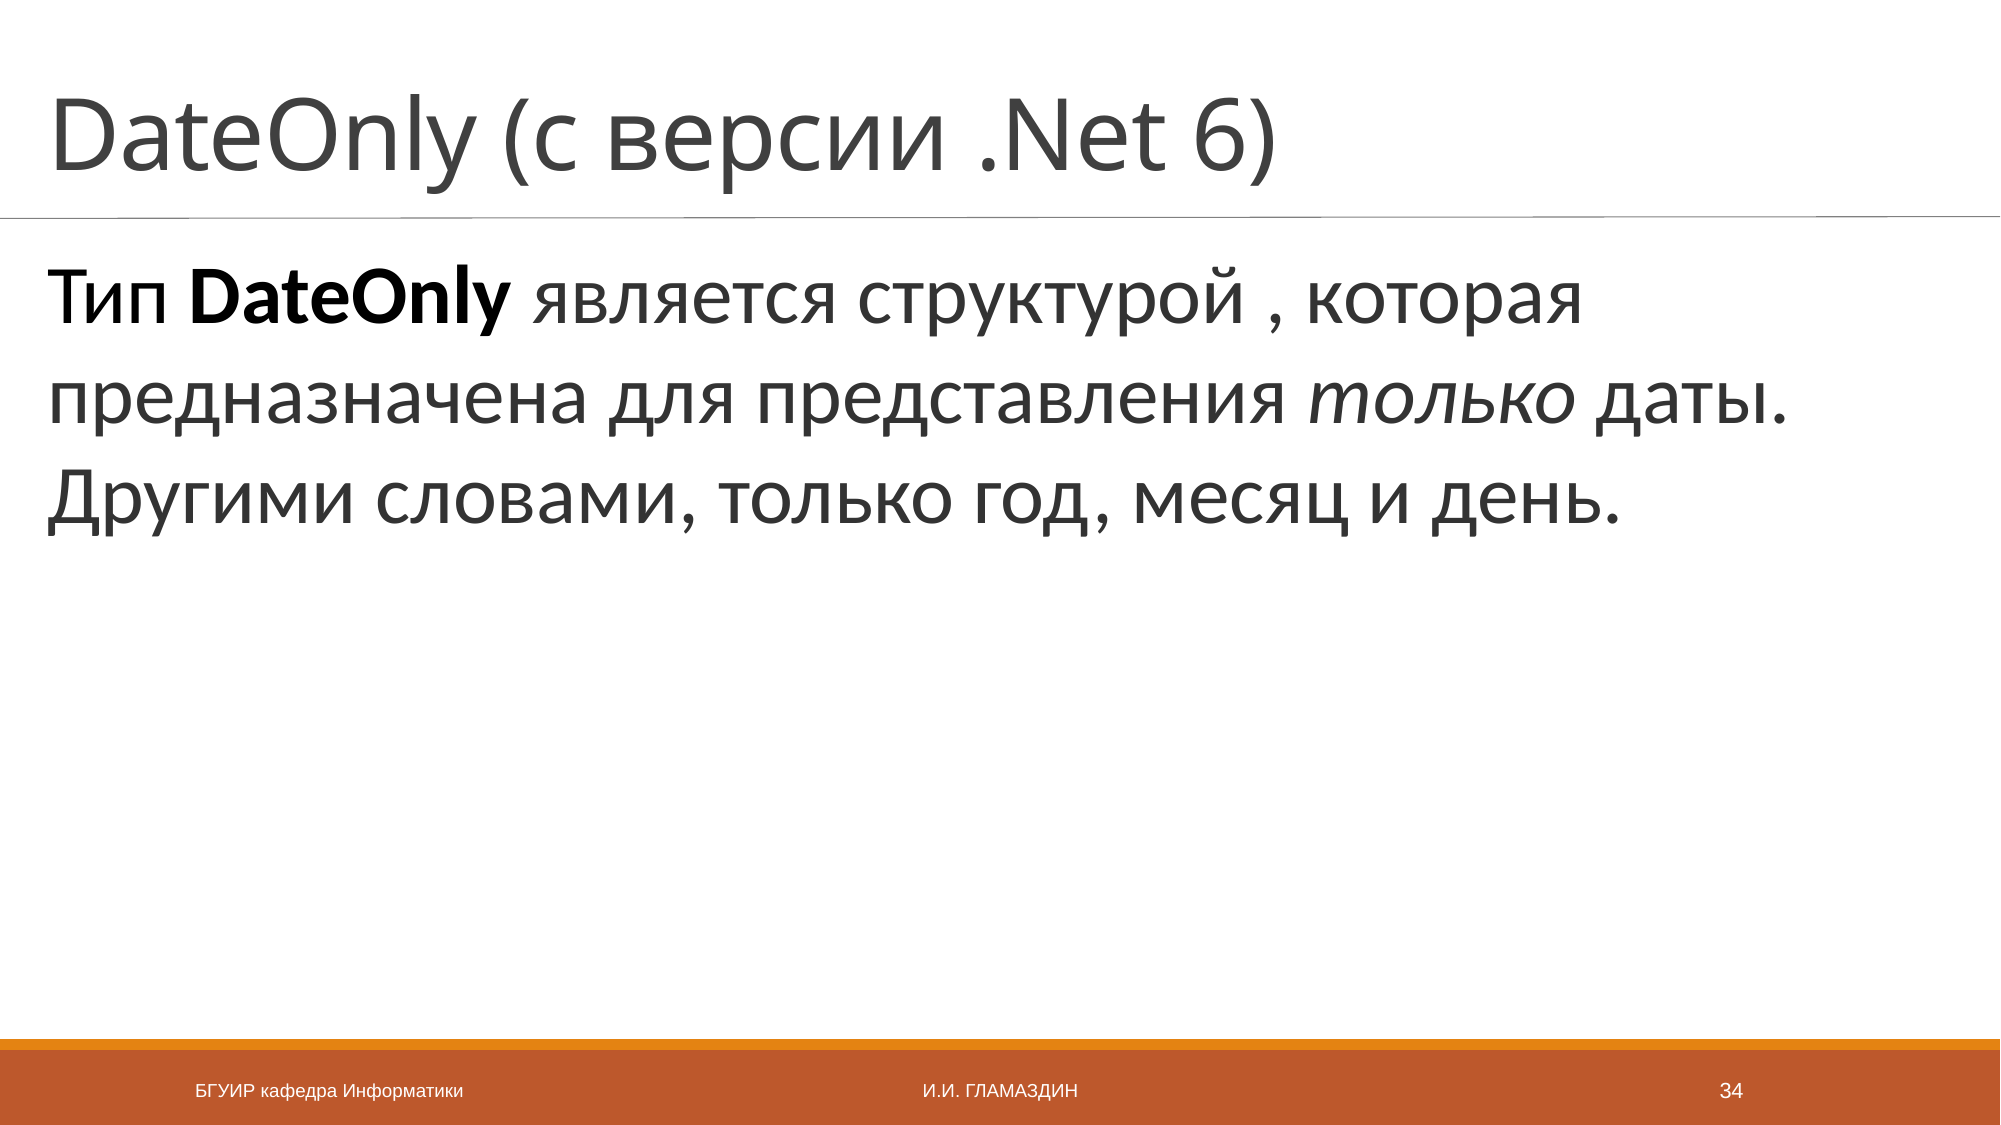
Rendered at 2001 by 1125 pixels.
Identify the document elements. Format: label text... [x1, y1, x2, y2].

slide_number 34 [1624, 1059, 1840, 1120]
list Тип DateOnly является структурой , которая предназначена для представления только даты. Другими словами, только год, месяц и день. [32, 233, 1862, 886]
slide_number БГУИР кафедра Информатики [180, 1059, 586, 1120]
title DateOnly (с версии .Net 6) [32, 47, 1967, 198]
footer И.И. Гламаздин [604, 1059, 1396, 1120]
